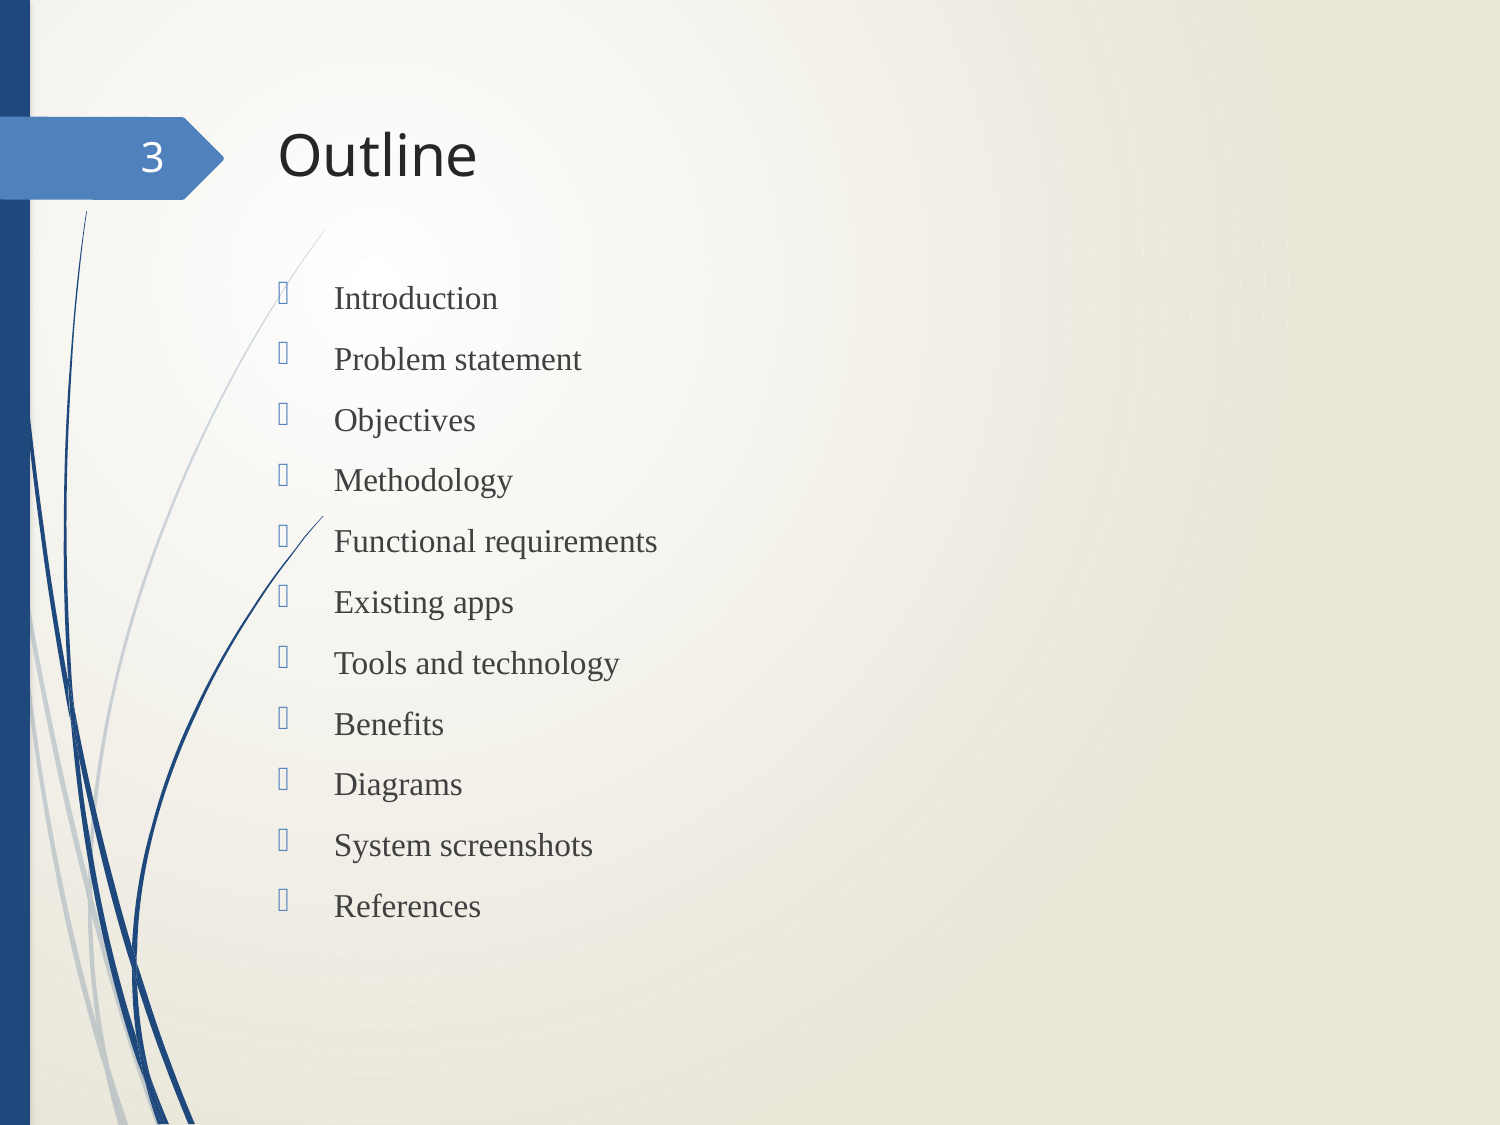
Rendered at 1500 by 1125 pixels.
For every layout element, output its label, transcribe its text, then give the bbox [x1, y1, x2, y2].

title Outline [262, 110, 1344, 207]
list Introduction Problem statement Objectives Methodology Functional requirements Existing apps Tools and technology Benefits Diagrams System screenshots References [262, 207, 1400, 916]
slide_number 3 [83, 129, 180, 190]
